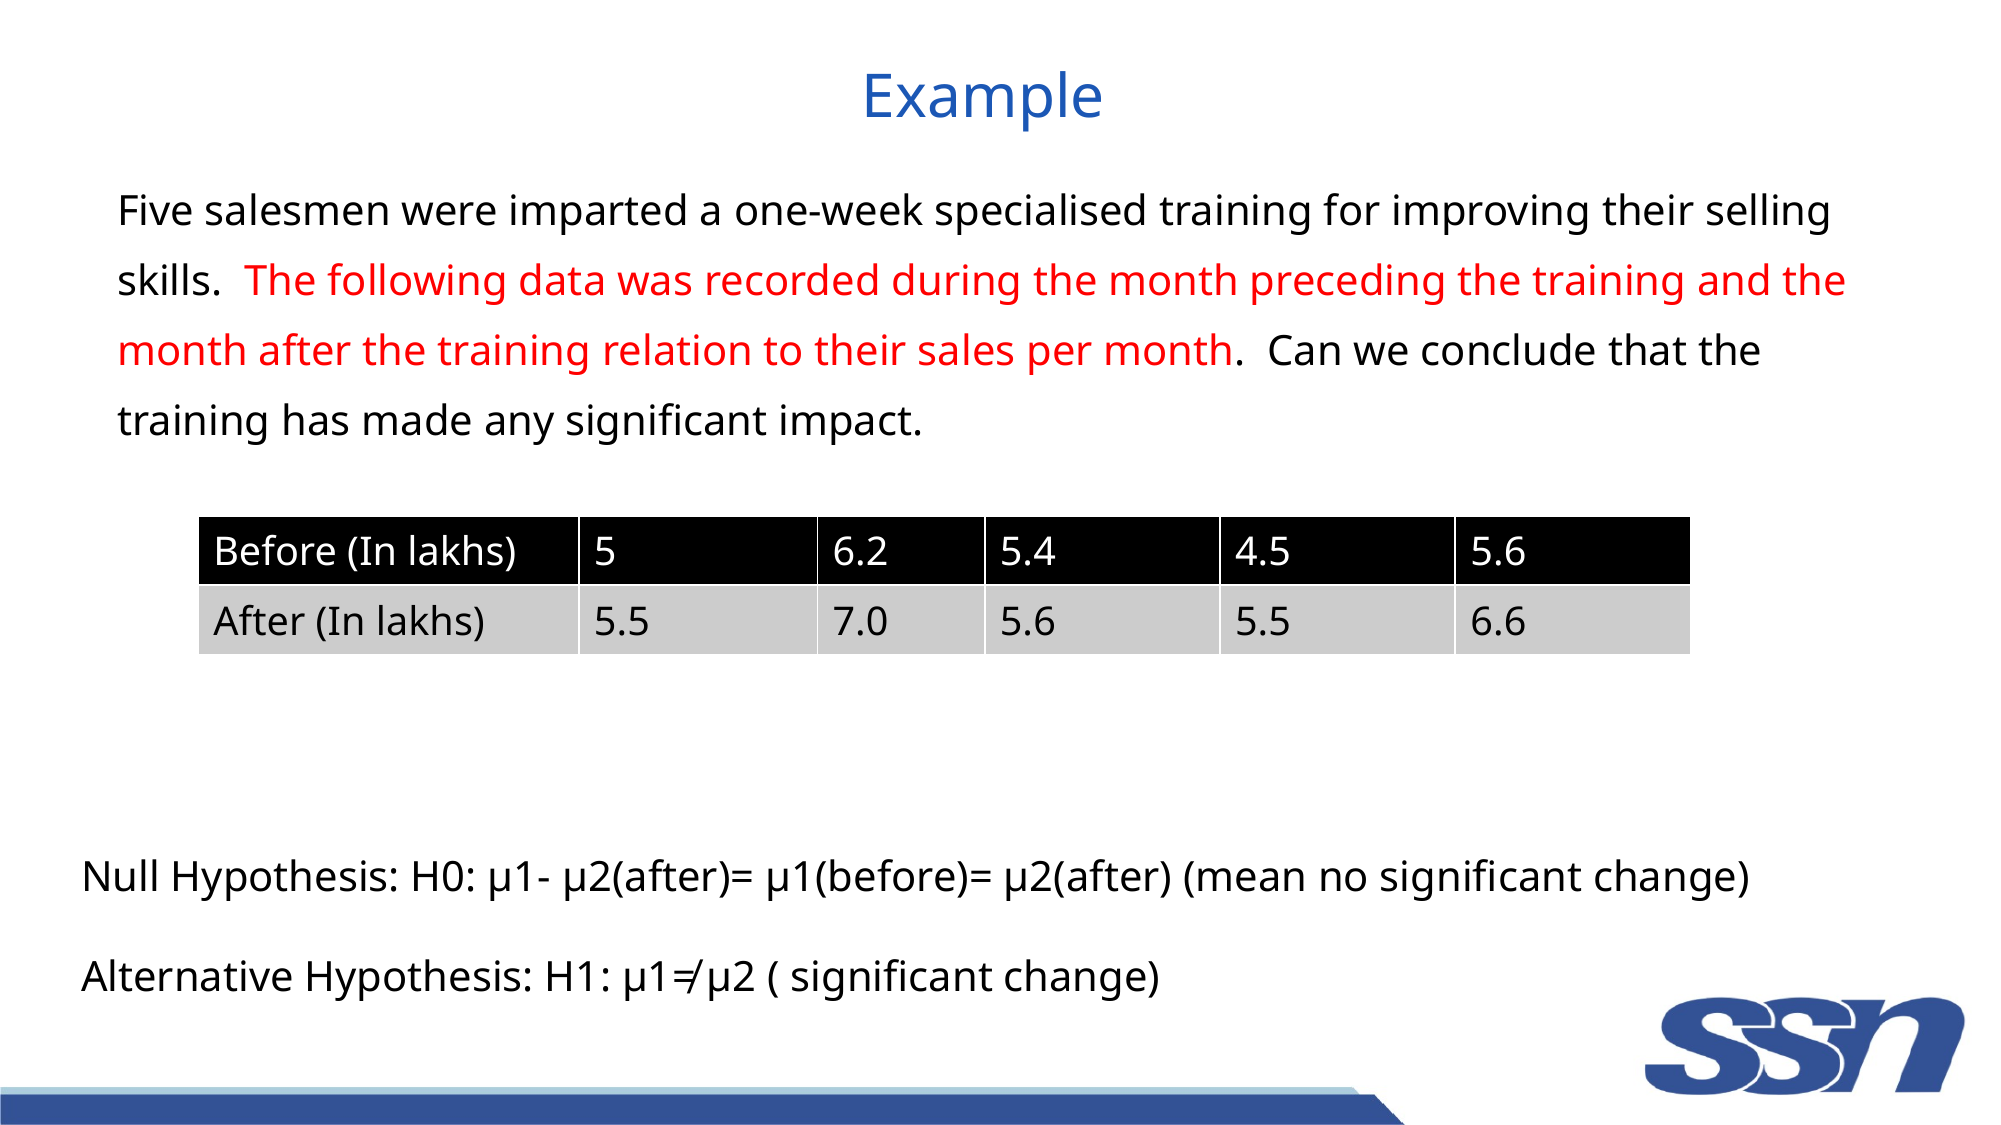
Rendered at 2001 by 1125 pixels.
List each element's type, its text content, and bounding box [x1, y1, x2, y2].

table_cell 5.5 [1221, 586, 1454, 654]
picture [1625, 986, 1992, 1125]
table_cell 7.0 [818, 586, 984, 654]
table_header 6.2 [818, 517, 984, 584]
text_box Null Hypothesis: H0: μ1- μ2(after)= μ1(before)= μ2(after) (mean no significant change) Alternative Hypothesis: H1: μ1≠ μ2 ( significant change) [66, 791, 1987, 1007]
table_cell 6.6 [1456, 586, 1690, 654]
table_header 4.5 [1221, 517, 1454, 584]
table_header 5.4 [986, 517, 1219, 584]
picture [0, 962, 1467, 1125]
list Five salesmen were imparted a one-week specialised training for improving their selling skills. The following data was recorded during the month preceding the training and the month after the training relation to their sales per month. Can we conclude that the training has made any significant impact. [99, 154, 1900, 791]
table_cell 5.6 [986, 586, 1219, 654]
table_header 5.6 [1456, 517, 1690, 584]
table_header Before (In lakhs) [199, 517, 578, 584]
table_cell After (In lakhs) [199, 586, 578, 654]
table_cell 5.5 [580, 586, 817, 654]
title Example [83, 37, 1884, 150]
table_header 5 [580, 517, 817, 584]
